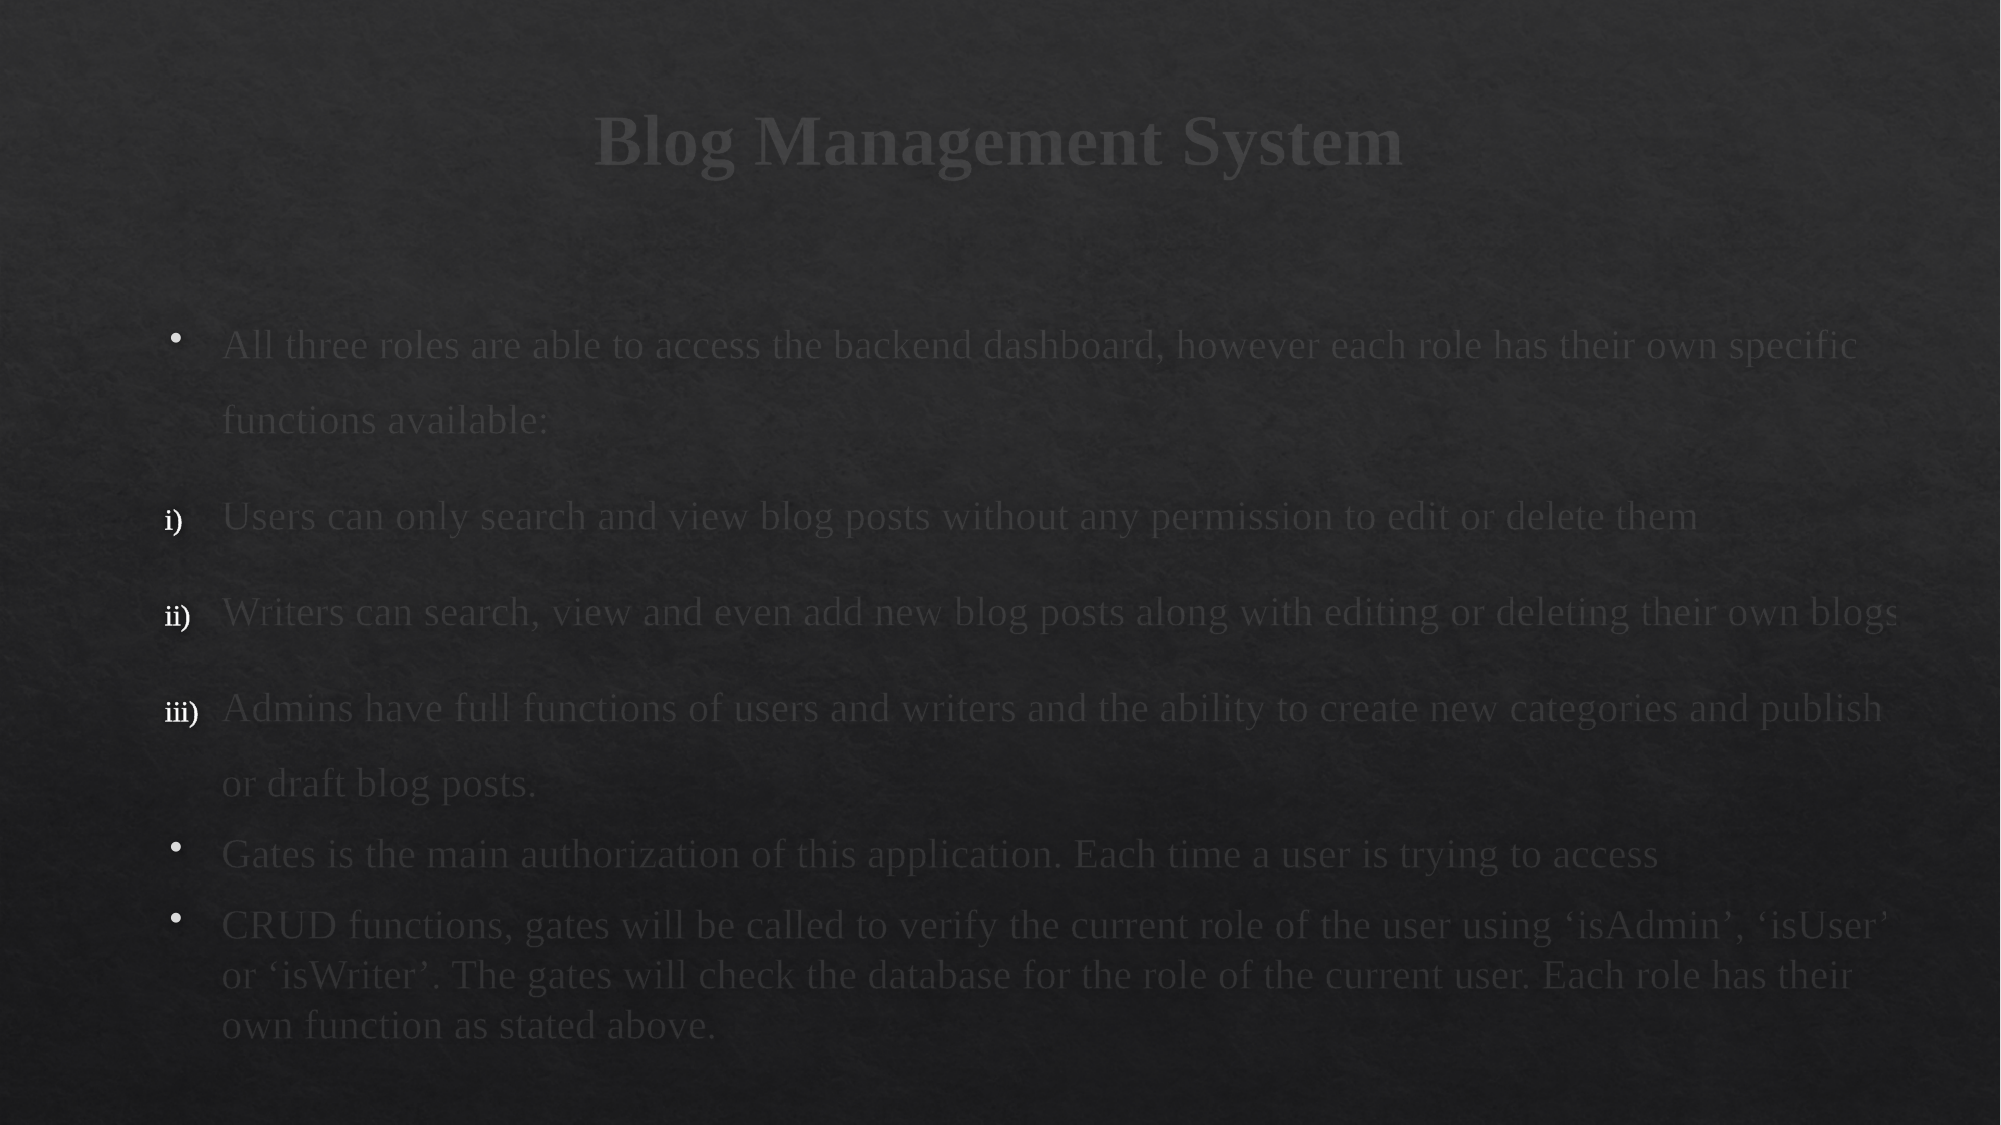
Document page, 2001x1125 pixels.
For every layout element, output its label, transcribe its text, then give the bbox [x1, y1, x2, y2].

list All three roles are able to access the backend dashboard, however each role has their own specific functions available: Users can only search and view blog posts without any permission to edit or delete them Writers can search, view and even add new blog posts along with editing or deleting their own blogs Admins have full functions of users and writers and the ability to create new categories and publish or draft blog posts. Gates is the main authorization of this application. Each time a user is trying to access CRUD functions, gates will be called to verify the current role of the user using ‘isAdmin’, ‘isUser’ or ‘isWriter’. The gates will check the database for the role of the current user. Each role has their own function as stated above. [149, 284, 1931, 1100]
title Blog Management System [149, 99, 1849, 260]
